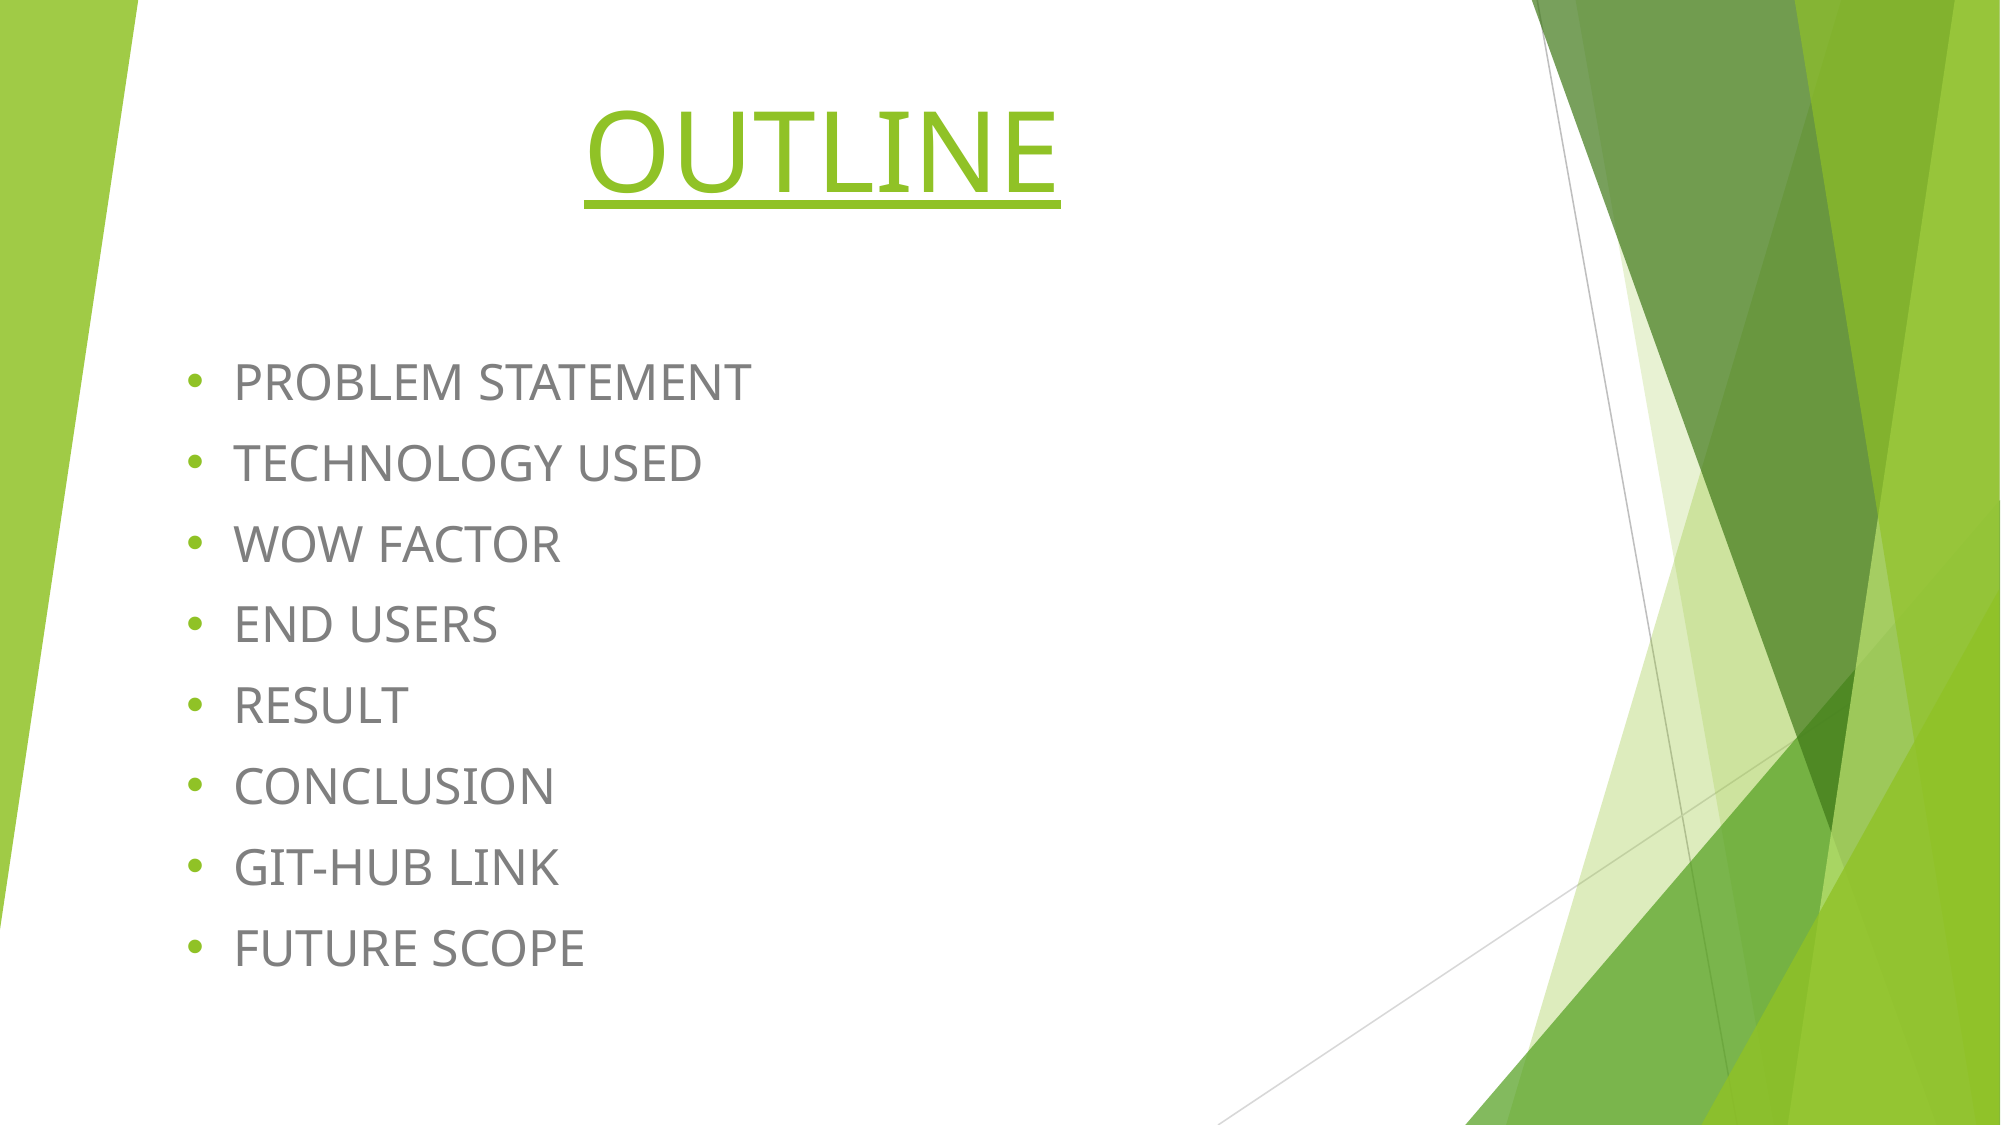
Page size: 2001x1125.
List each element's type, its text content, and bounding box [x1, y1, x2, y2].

subtitle PROBLEM STATEMENT TECHNOLOGY USED WOW FACTOR END USERS RESULT CONCLUSION GIT-HUB LINK FUTURE SCOPE [171, 342, 1402, 1104]
title OUTLINE [276, 71, 1535, 223]
